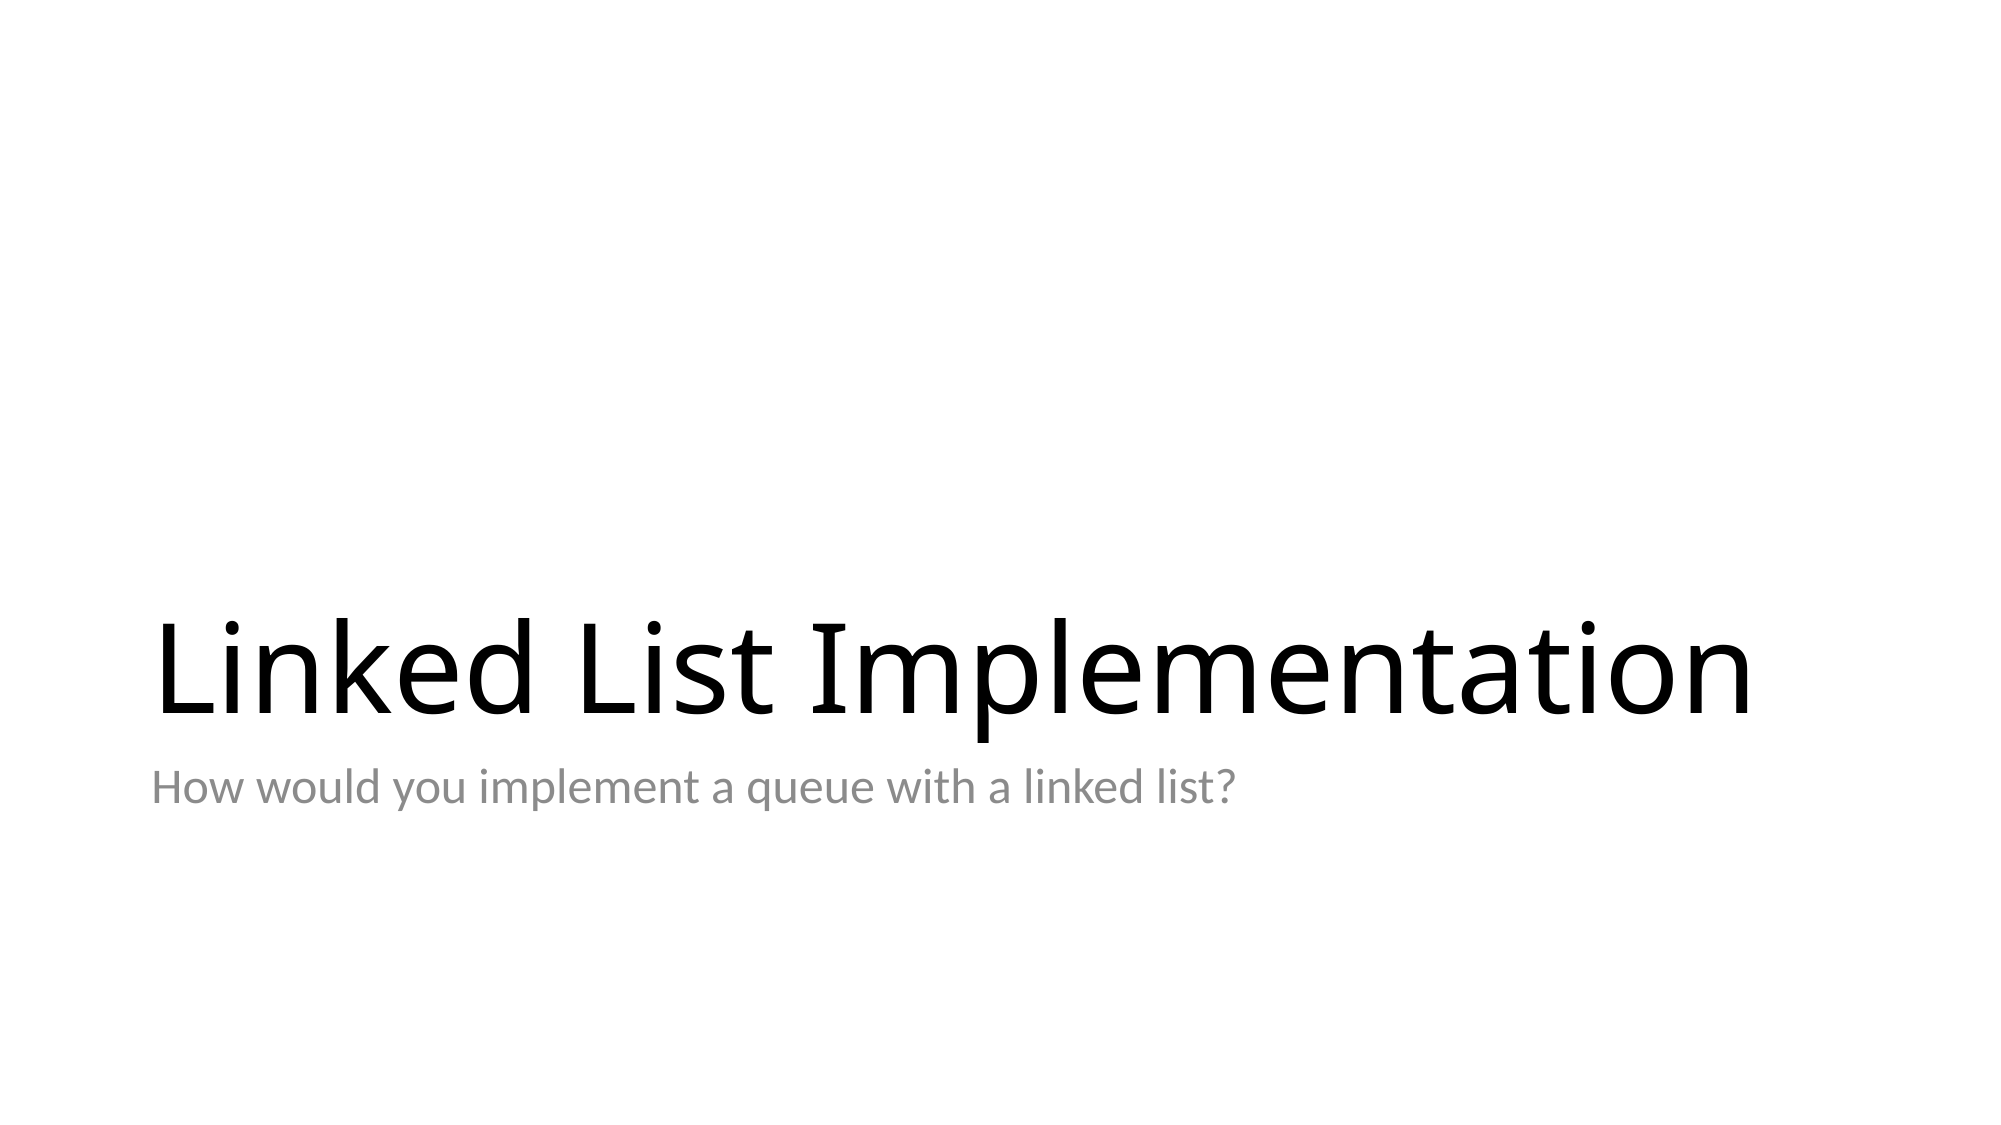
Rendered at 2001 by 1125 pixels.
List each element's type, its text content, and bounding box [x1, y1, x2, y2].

title Linked List Implementation [136, 280, 1862, 749]
list How would you implement a queue with a linked list? [136, 752, 1862, 999]
